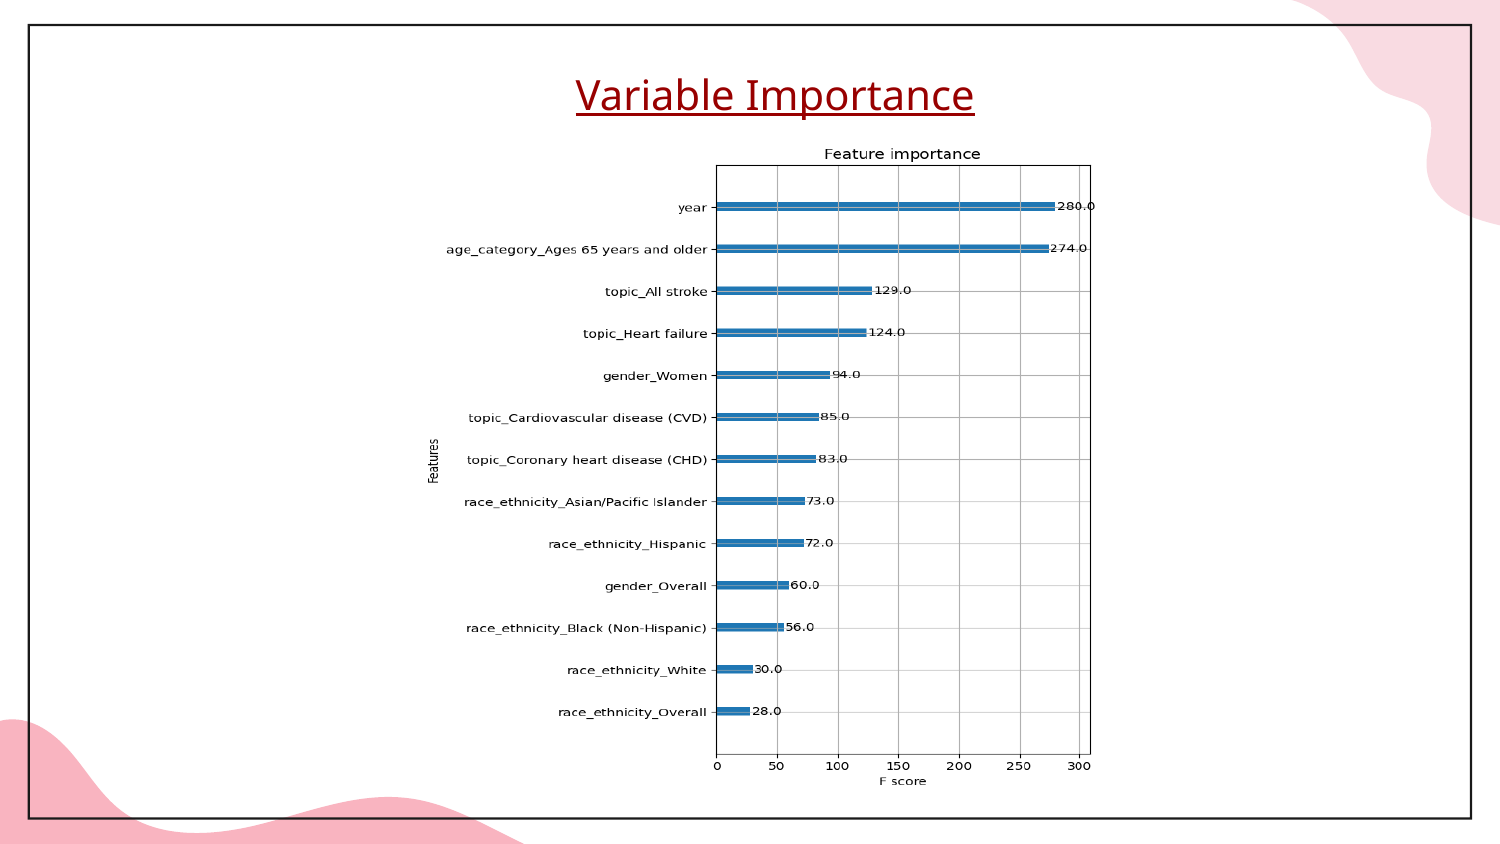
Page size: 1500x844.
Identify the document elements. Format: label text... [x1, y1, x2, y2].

picture [416, 139, 1104, 794]
title Variable Importance [143, 46, 1408, 141]
